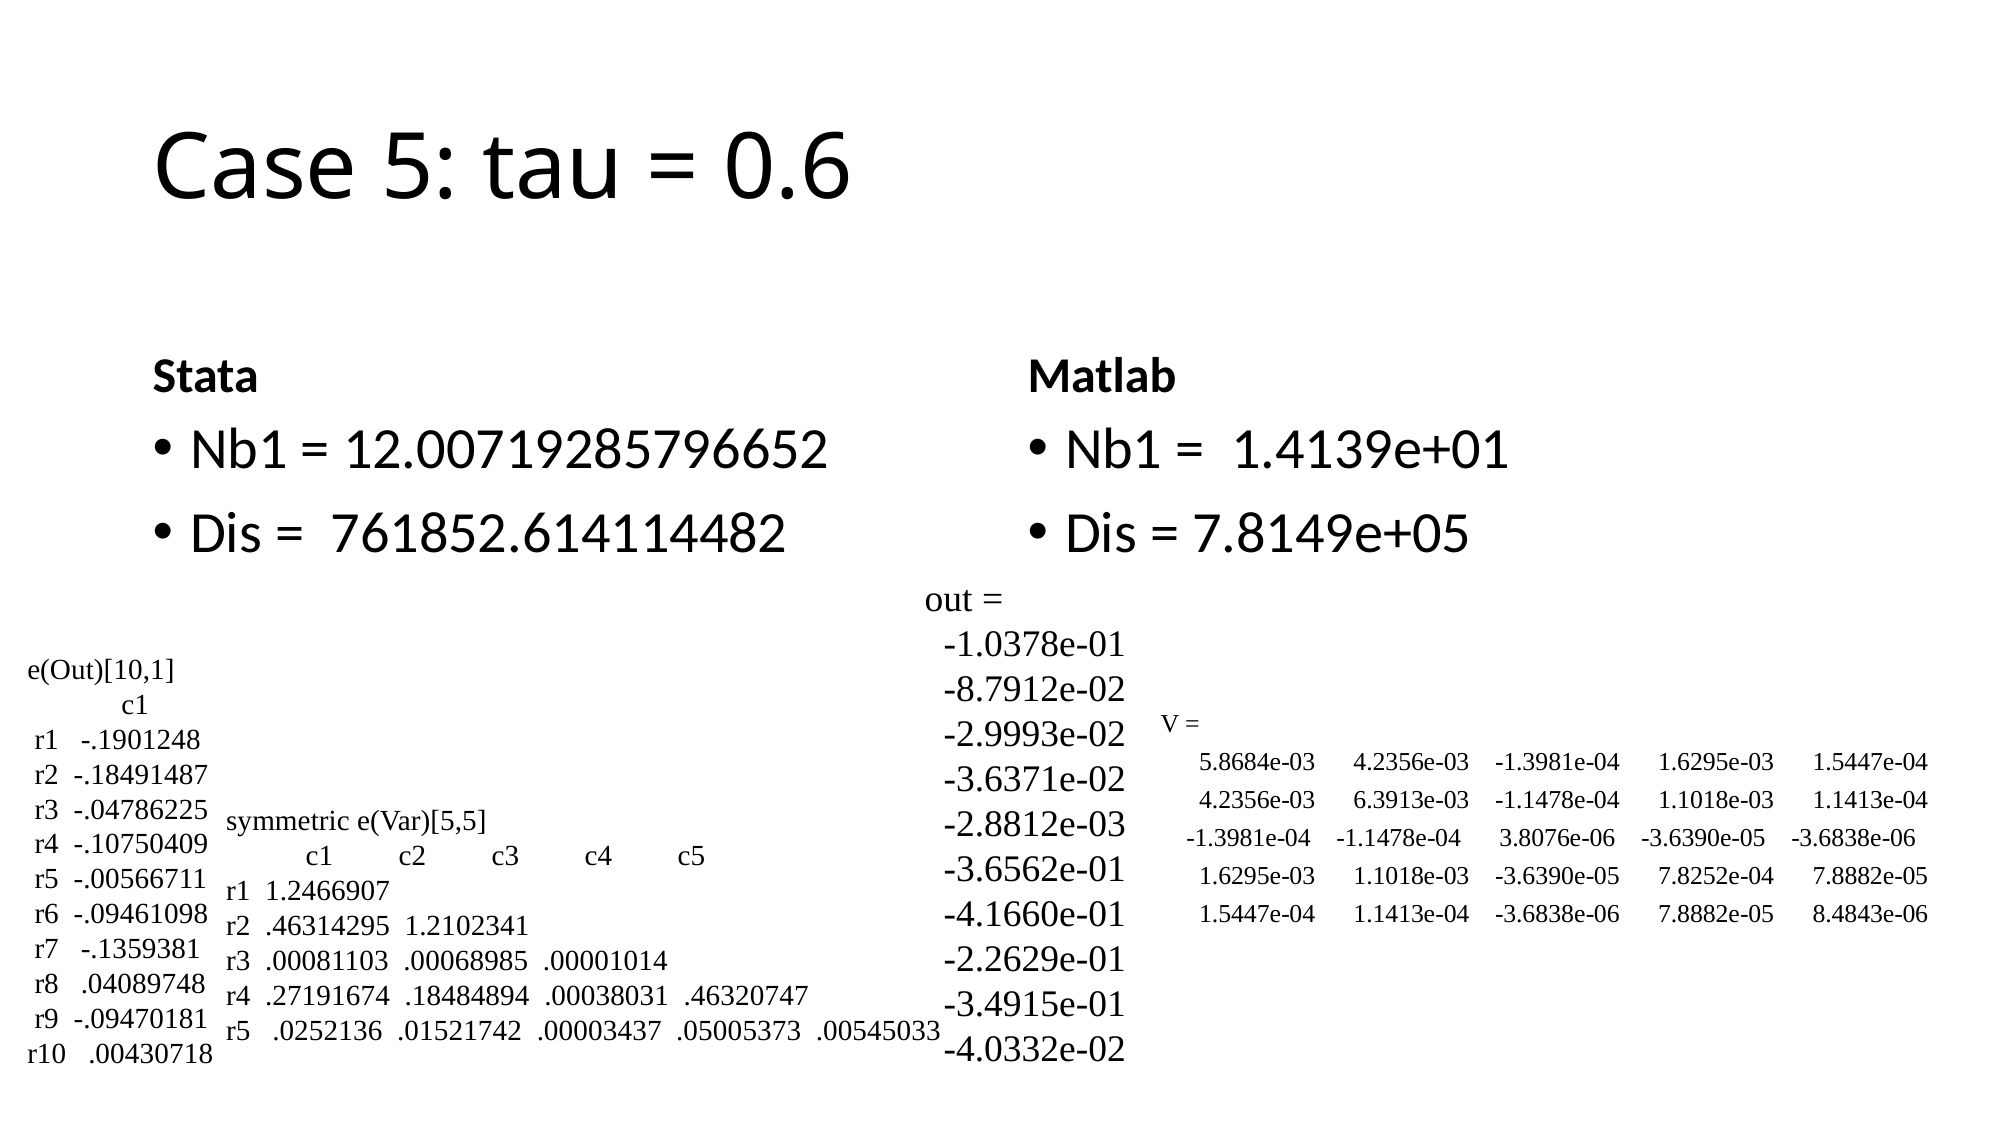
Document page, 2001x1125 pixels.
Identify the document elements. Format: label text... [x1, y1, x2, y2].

picture [1160, 704, 2000, 933]
list Matlab [1012, 275, 1863, 410]
text_box out = -1.0378e-01 -8.7912e-02 -2.9993e-02 -3.6371e-02 -2.8812e-03 -3.6562e-01 -4.1660e-01 -2.2629e-01 -3.4915e-01 -4.0332e-02 [909, 566, 1910, 1077]
list Nb1 = 1.4139e+01 Dis = 7.8149e+05 [1012, 410, 1863, 566]
text_box e(Out)[10,1] c1 r1 -.1901248 r2 -.18491487 r3 -.04786225 r4 -.10750409 r5 -.00566711 r6 -.09461098 r7 -.1359381 r8 .04089748 r9 -.09470181 r10 .00430718 [12, 642, 909, 1077]
list Nb1 = 12.00719285796652 Dis = 761852.614114482 [137, 410, 984, 642]
title Case 5: tau = 0.6 [137, 59, 1863, 278]
list Stata [137, 275, 984, 410]
